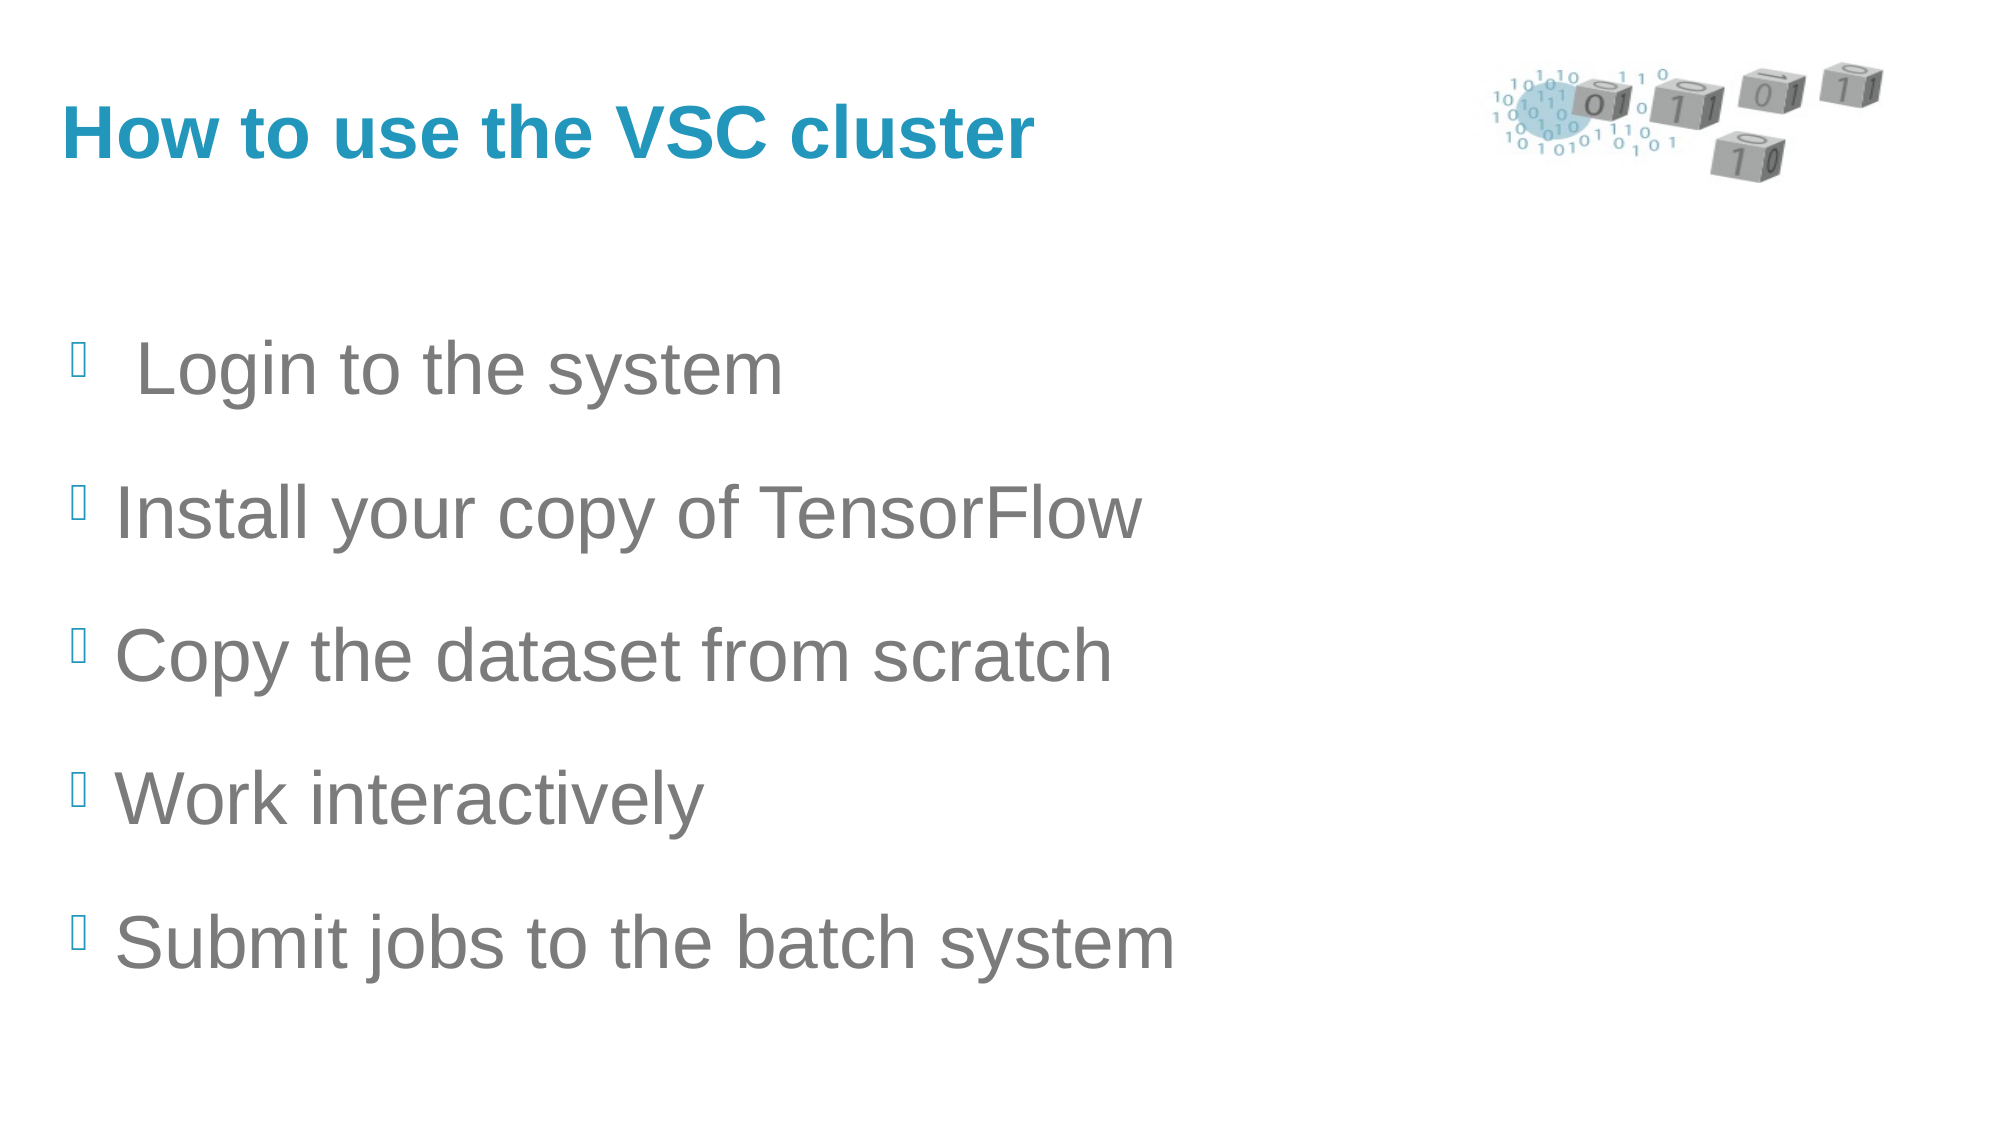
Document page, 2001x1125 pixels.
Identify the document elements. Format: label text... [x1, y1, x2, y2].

title How to use the VSC cluster [46, 34, 1391, 223]
list Login to the system Install your copy of TensorFlow Copy the dataset from scratch Work interactively Submit jobs to the batch system [54, 266, 1946, 1083]
picture [1472, 42, 1901, 197]
